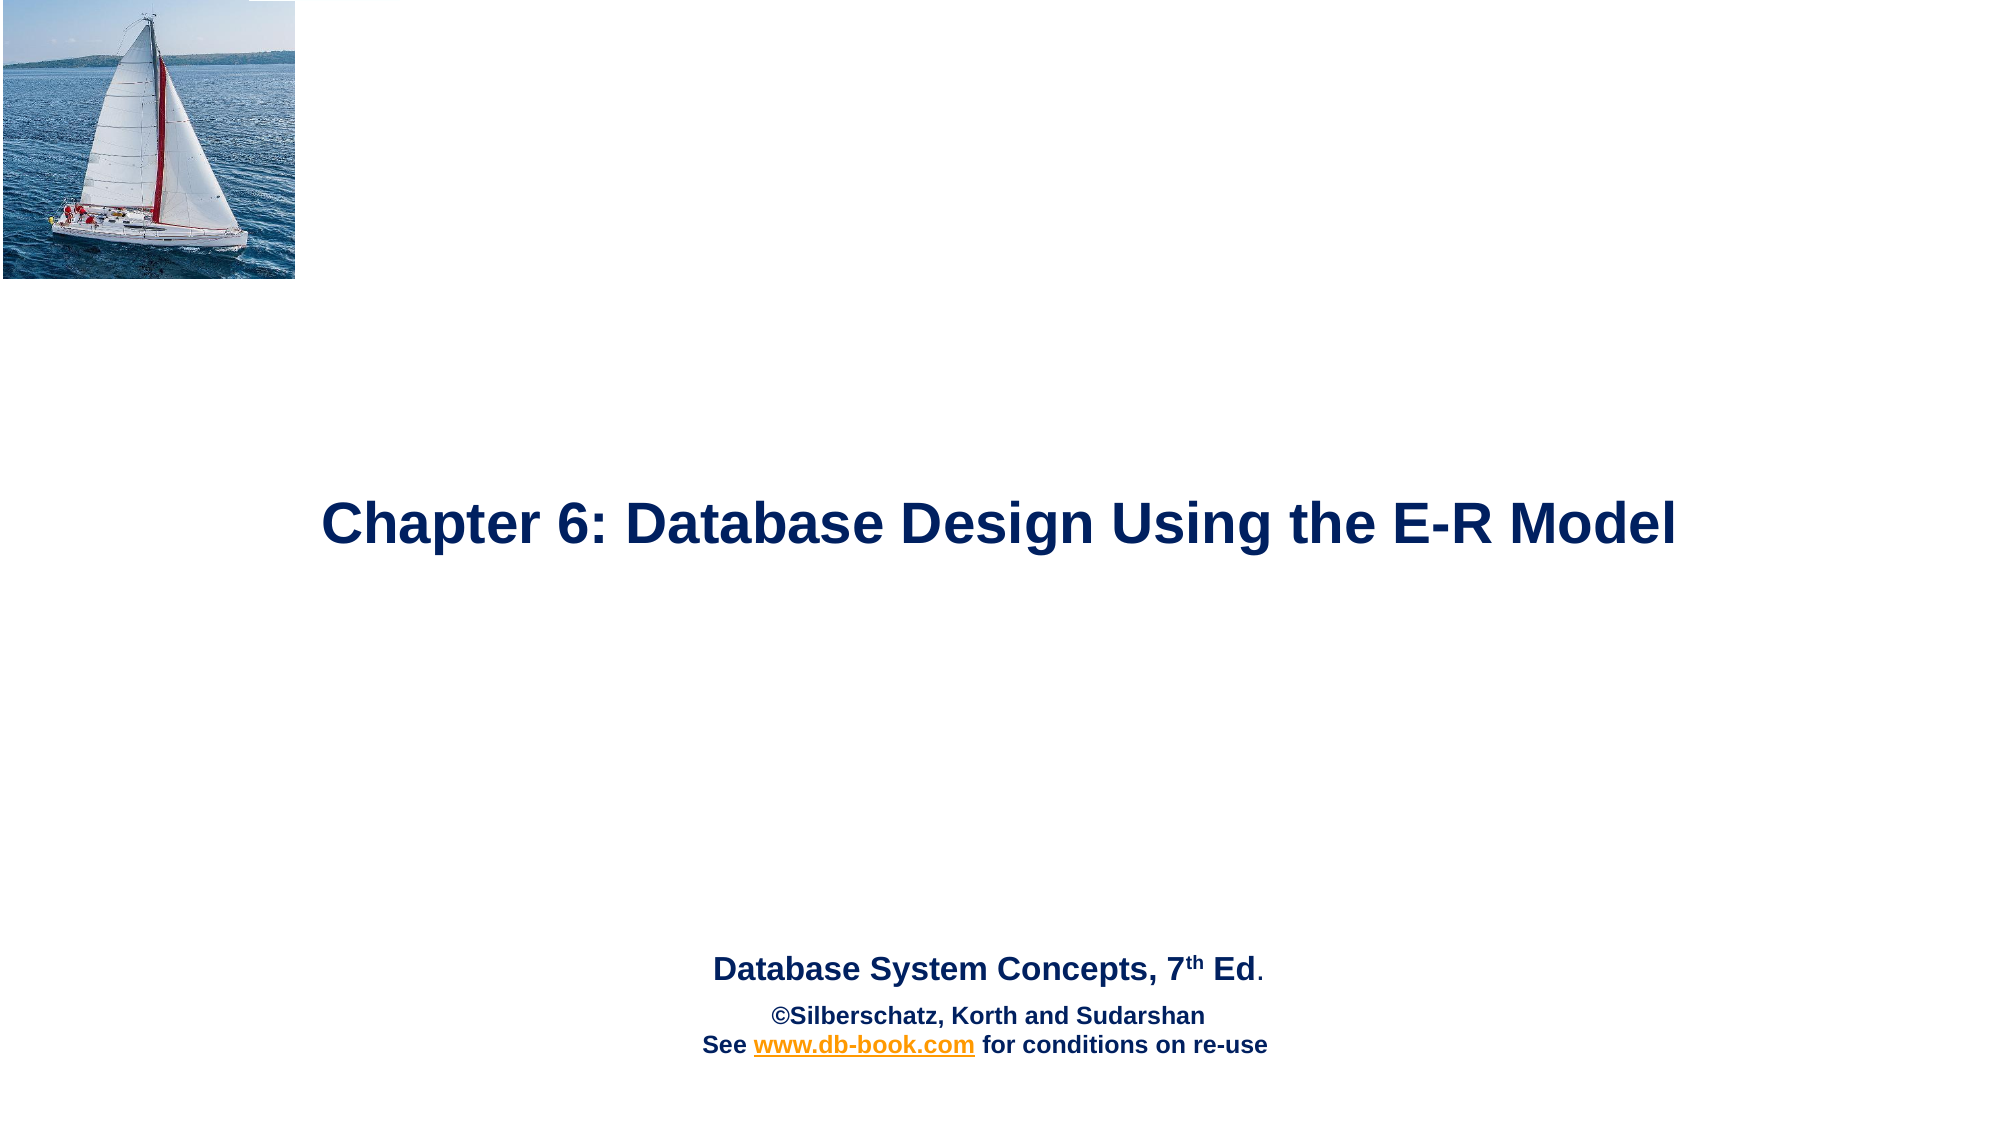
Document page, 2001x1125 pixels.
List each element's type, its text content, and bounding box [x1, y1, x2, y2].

picture [3, 0, 295, 279]
title Chapter 6: Database Design Using the E-R Model [149, 374, 1851, 563]
